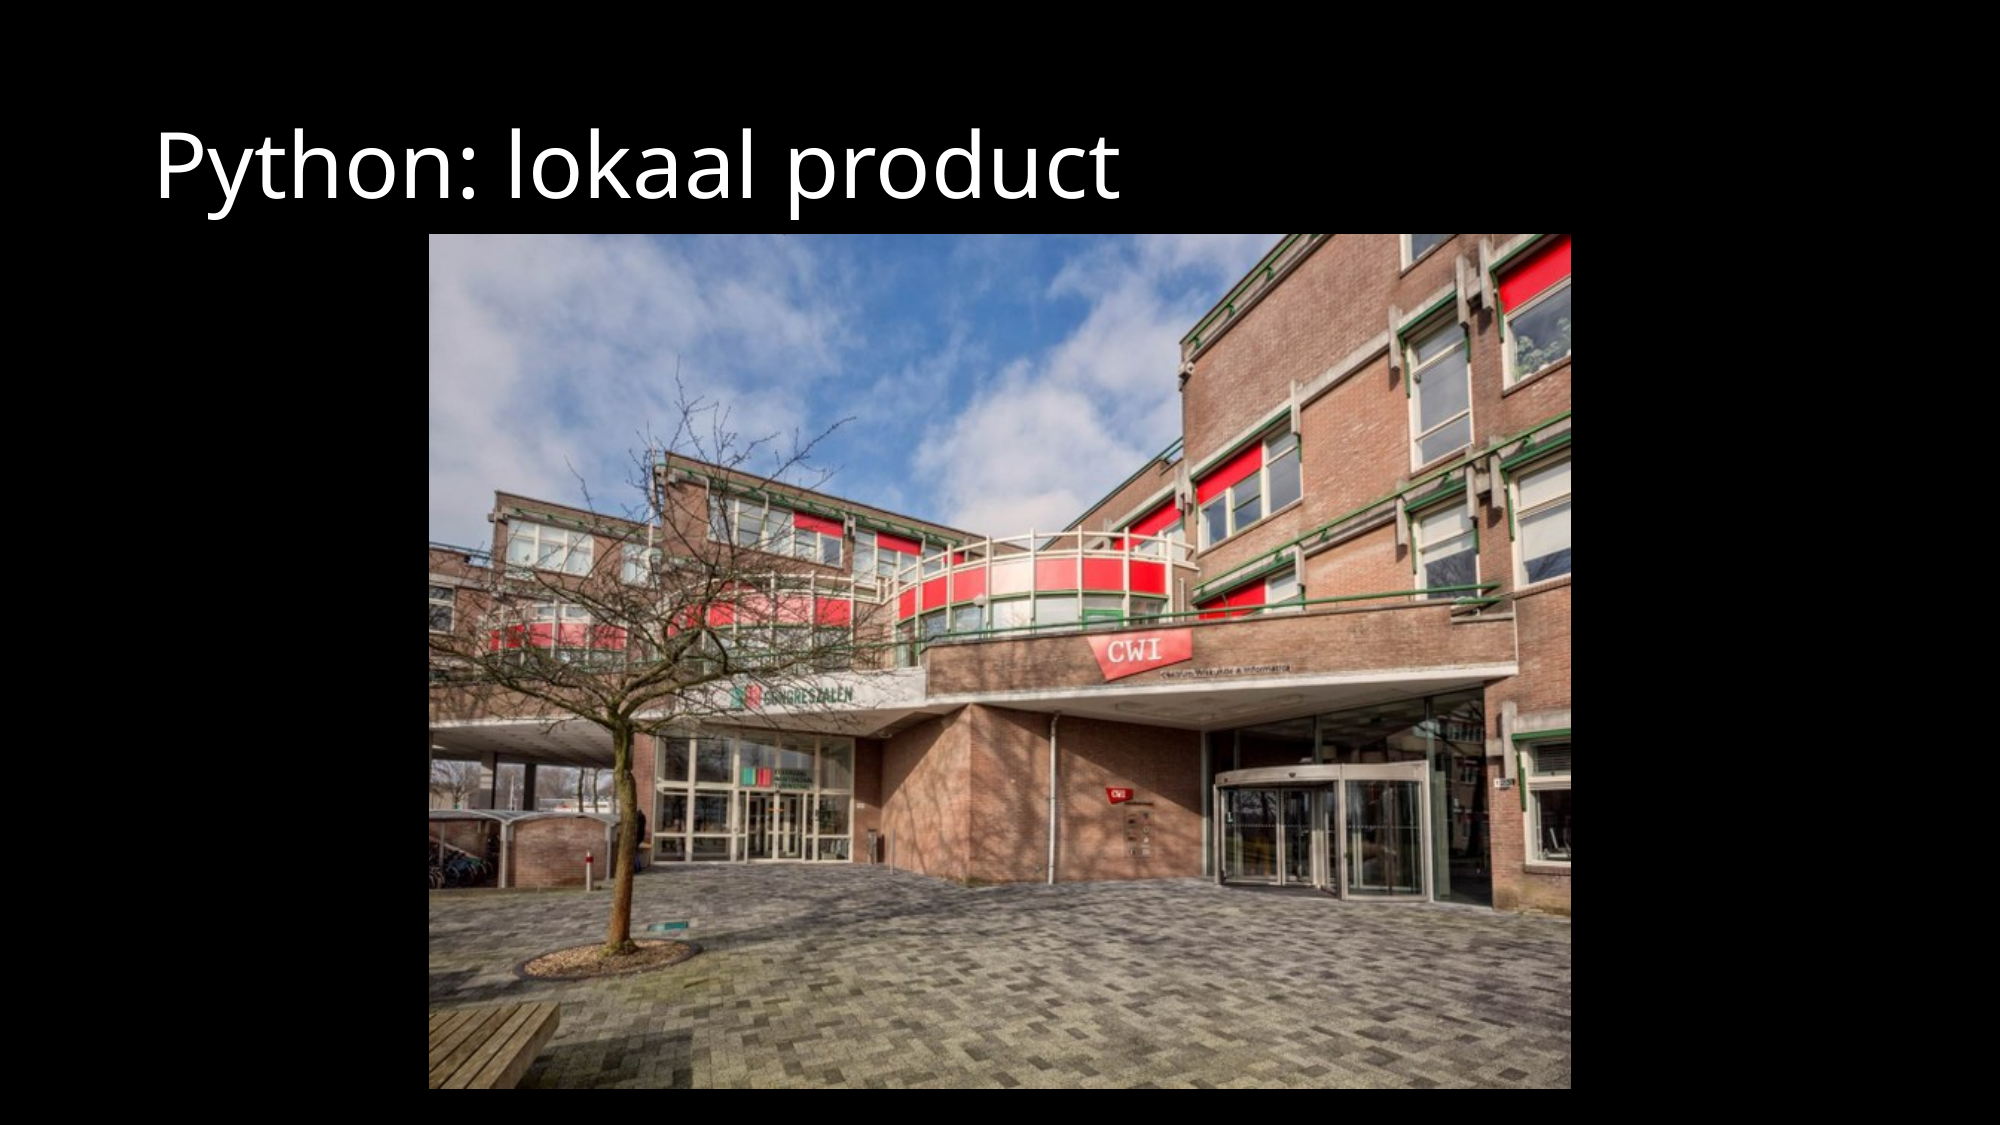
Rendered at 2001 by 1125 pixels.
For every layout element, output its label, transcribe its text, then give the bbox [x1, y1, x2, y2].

title Python: lokaal product [137, 59, 1863, 278]
picture [429, 234, 1571, 1089]
